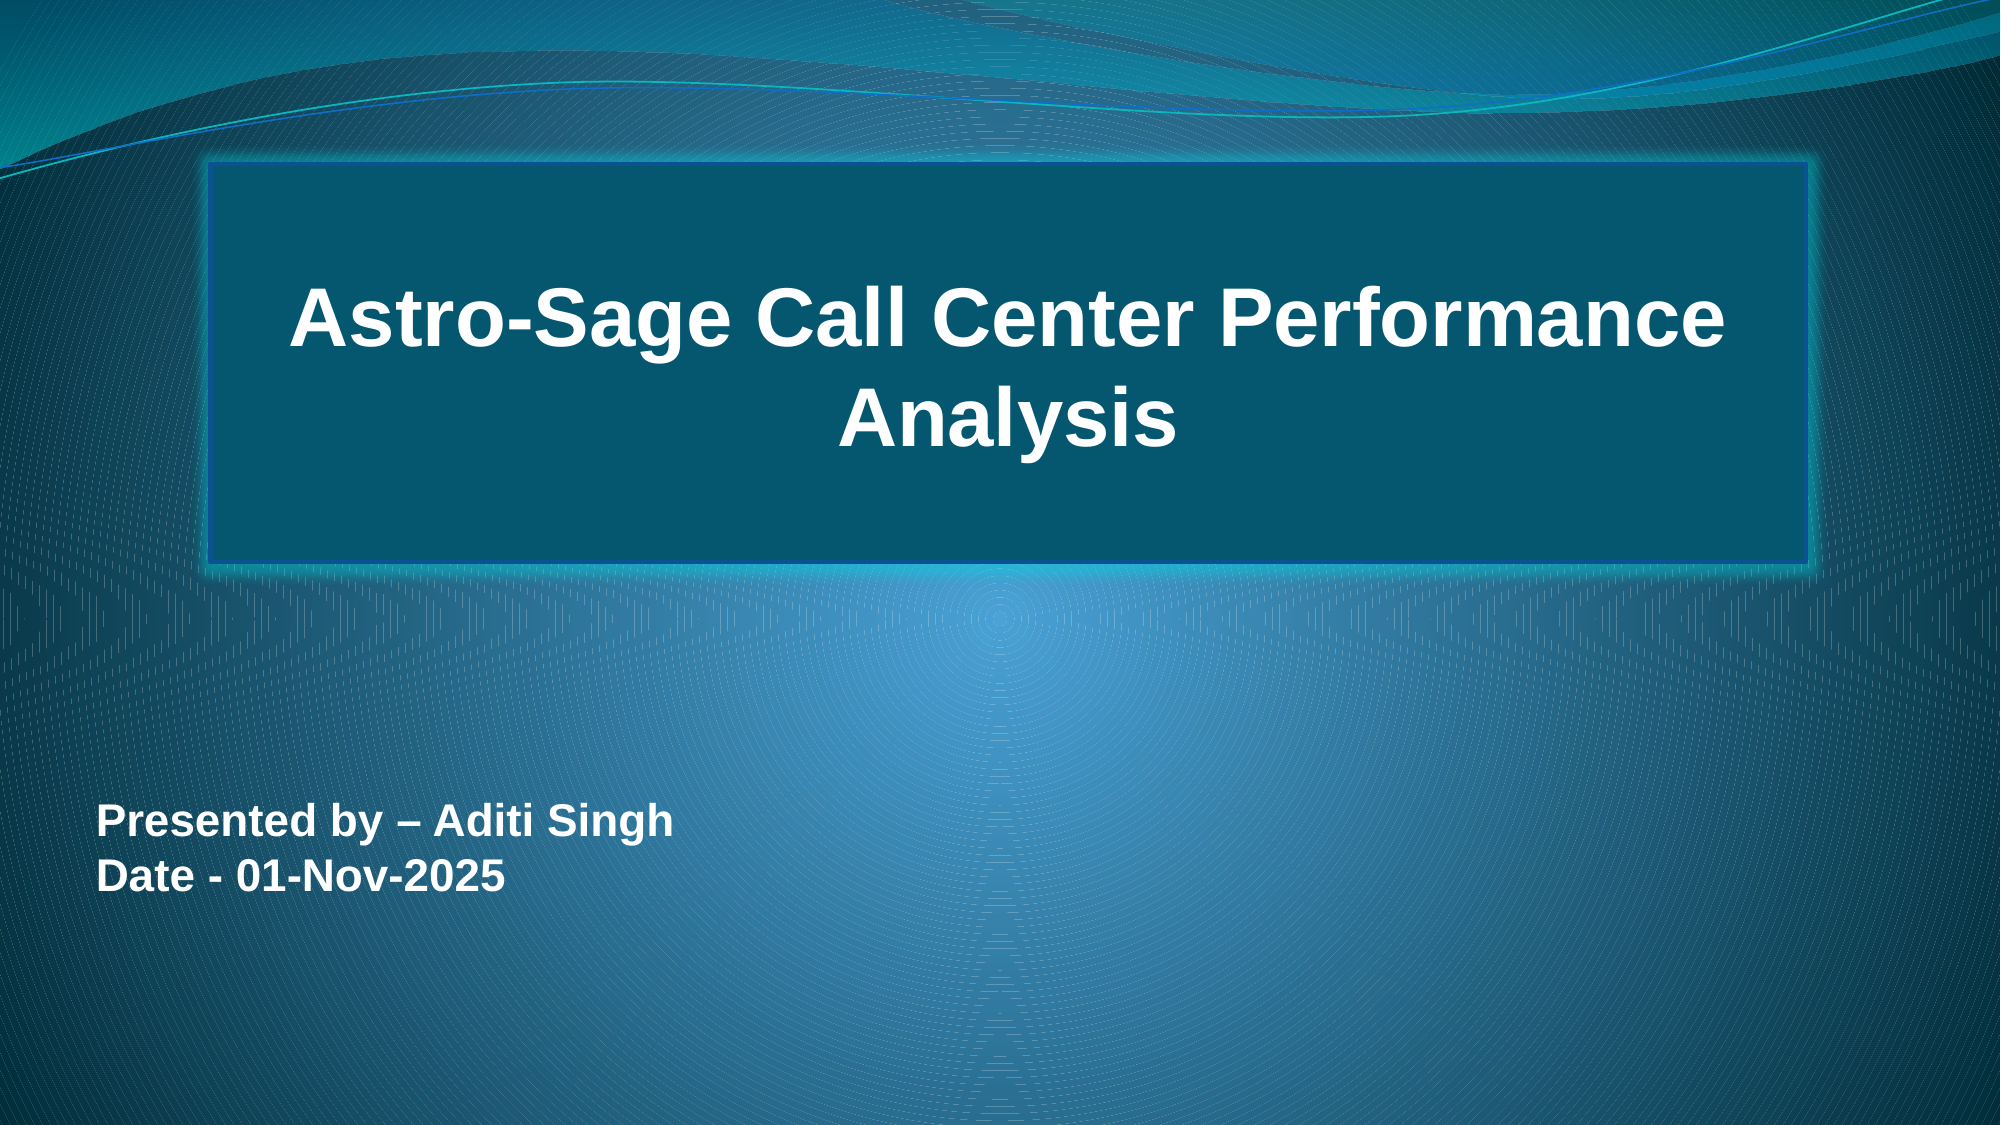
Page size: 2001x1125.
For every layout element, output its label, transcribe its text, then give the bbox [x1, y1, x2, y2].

text_box Presented by – Aditi Singh Date - 01-Nov-2025 [81, 782, 923, 908]
text_box Astro-Sage Call Center Performance Analysis [208, 162, 1808, 564]
